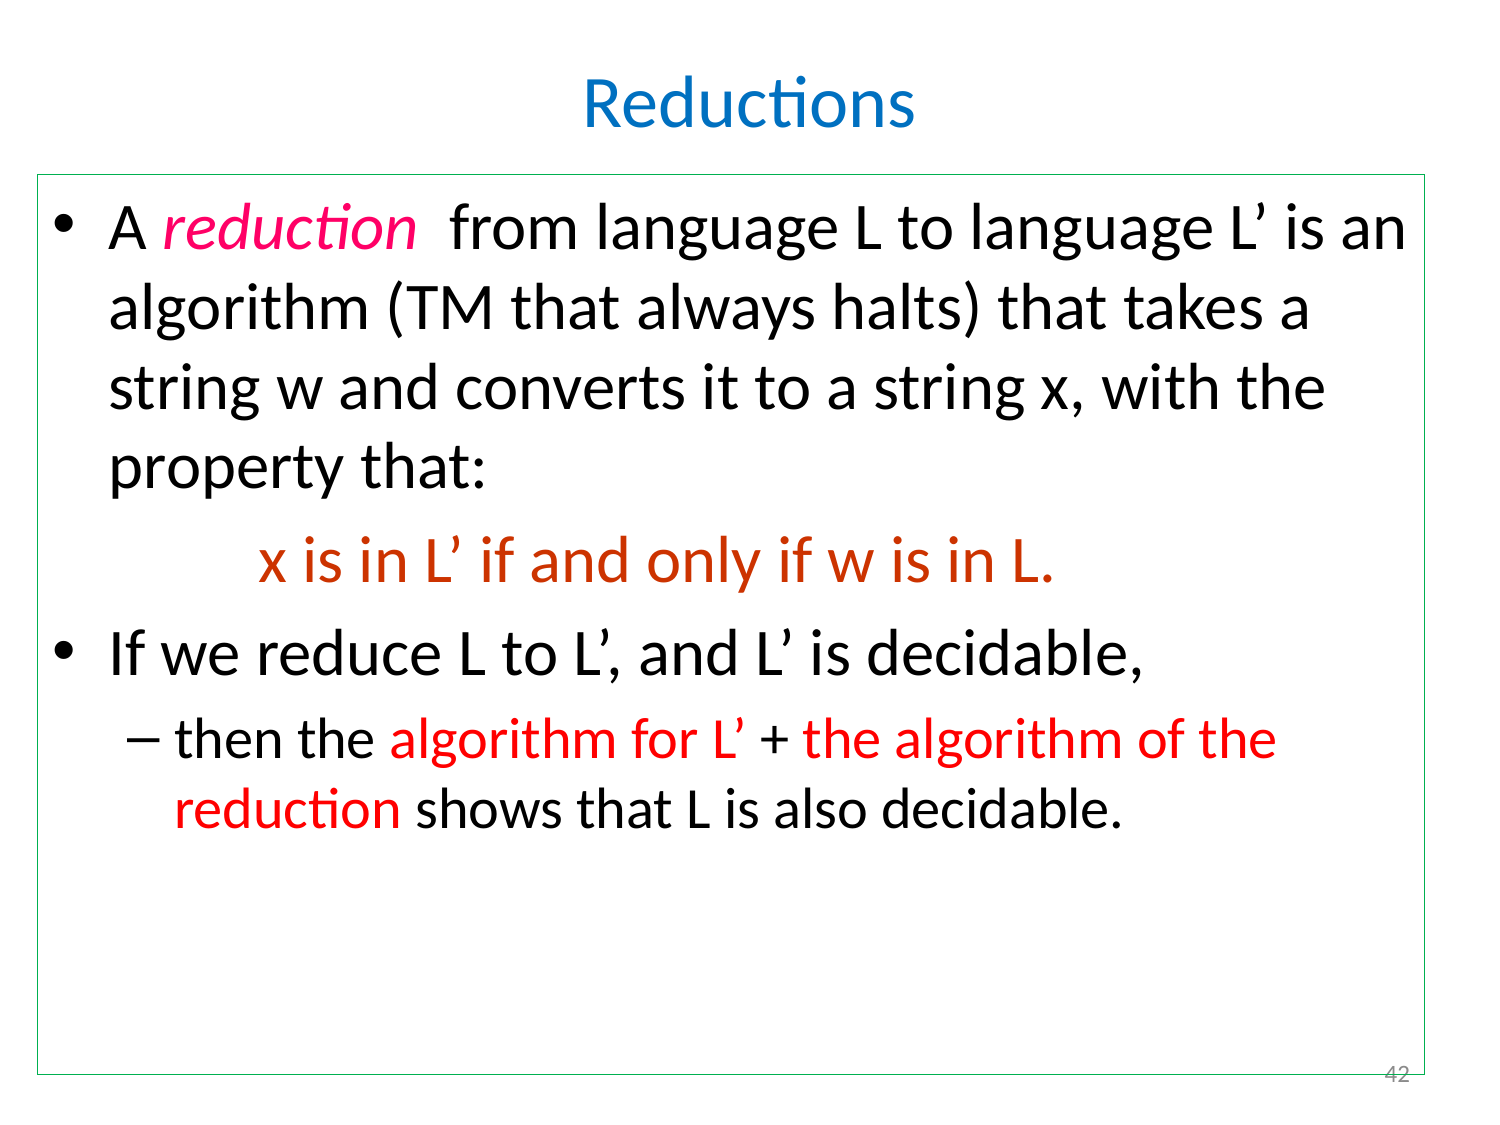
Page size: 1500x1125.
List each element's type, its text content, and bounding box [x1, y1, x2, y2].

title Reductions [75, 45, 1425, 150]
slide_number 42 [1074, 1075, 1425, 1103]
list A reduction from language L to language L’ is an algorithm (TM that always halts) that takes a string w and converts it to a string x, with the property that: x is in L’ if and only if w is in L. If we reduce L to L’, and L’ is decidable, then the algorithm for L’ + the algorithm of the reduction shows that L is also decidable. [37, 174, 1425, 1075]
